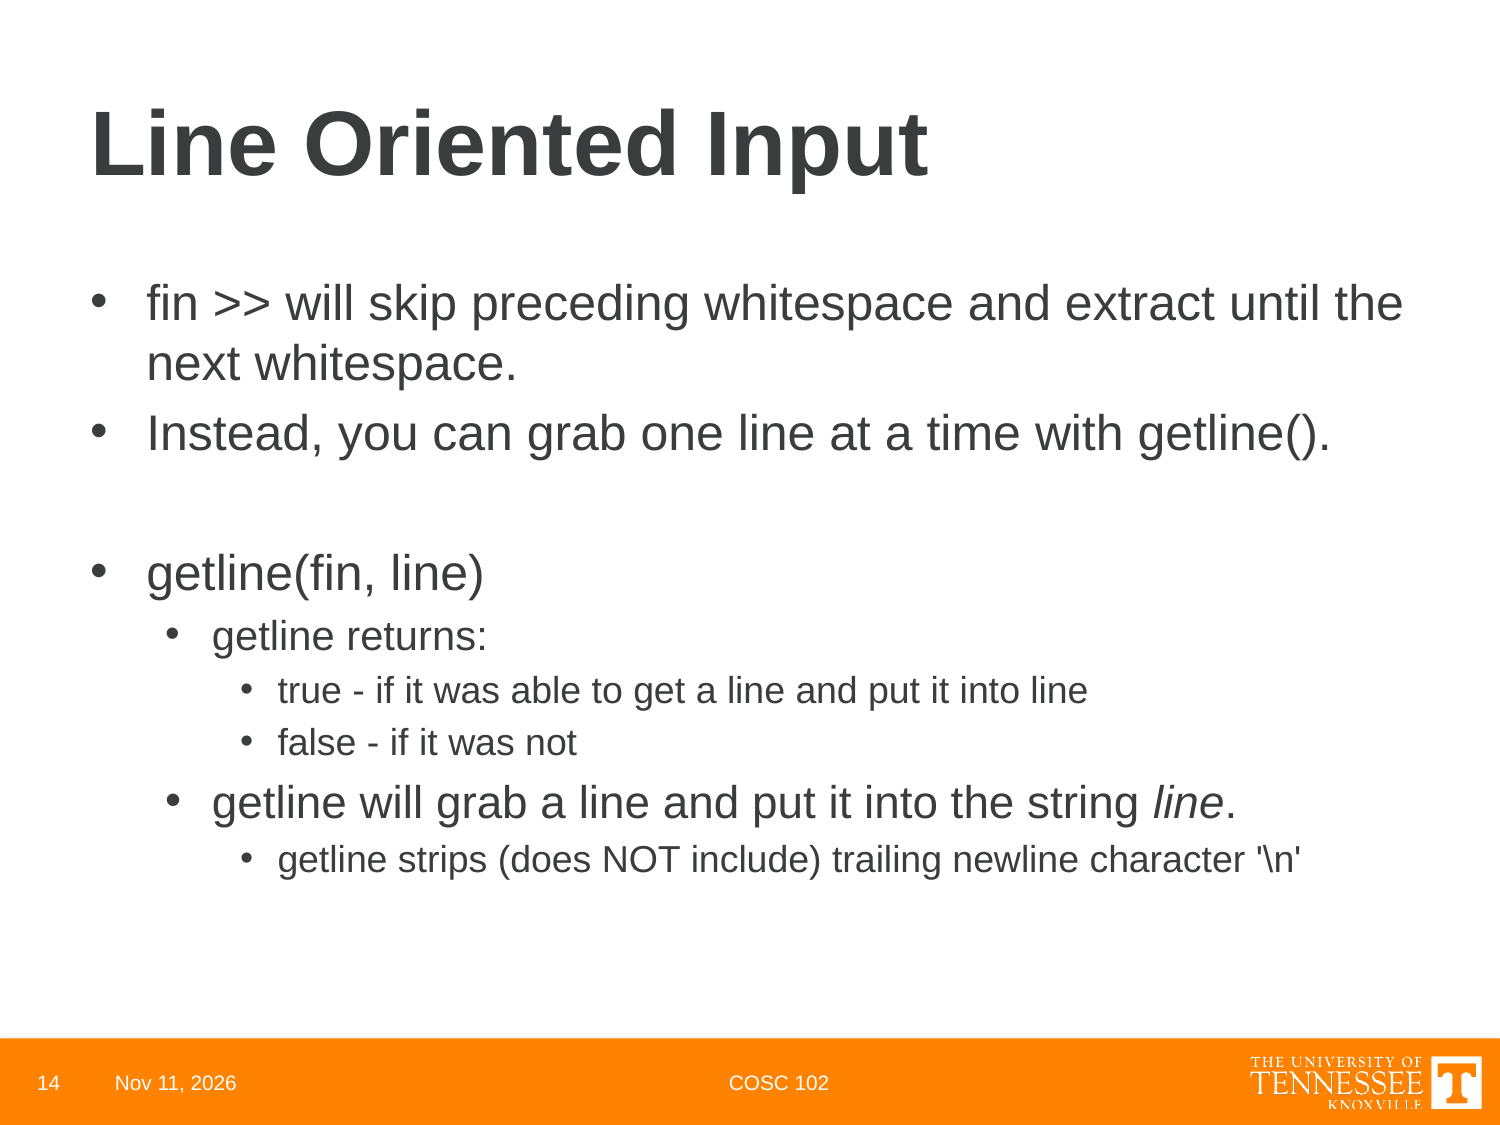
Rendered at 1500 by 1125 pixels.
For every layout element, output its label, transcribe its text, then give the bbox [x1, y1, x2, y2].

slide_number 22-Feb-22 [100, 1052, 316, 1113]
footer COSC 102 [512, 1052, 1046, 1113]
title Line Oriented Input [75, 45, 1425, 233]
slide_number 14 [14, 1052, 75, 1113]
list fin >> will skip preceding whitespace and extract until the next whitespace. Instead, you can grab one line at a time with getline(). getline(fin, line) getline returns: true - if it was able to get a line and put it into line false - if it was not getline will grab a line and put it into the string line. getline strips (does NOT include) trailing newline character '\n' [75, 262, 1425, 1005]
